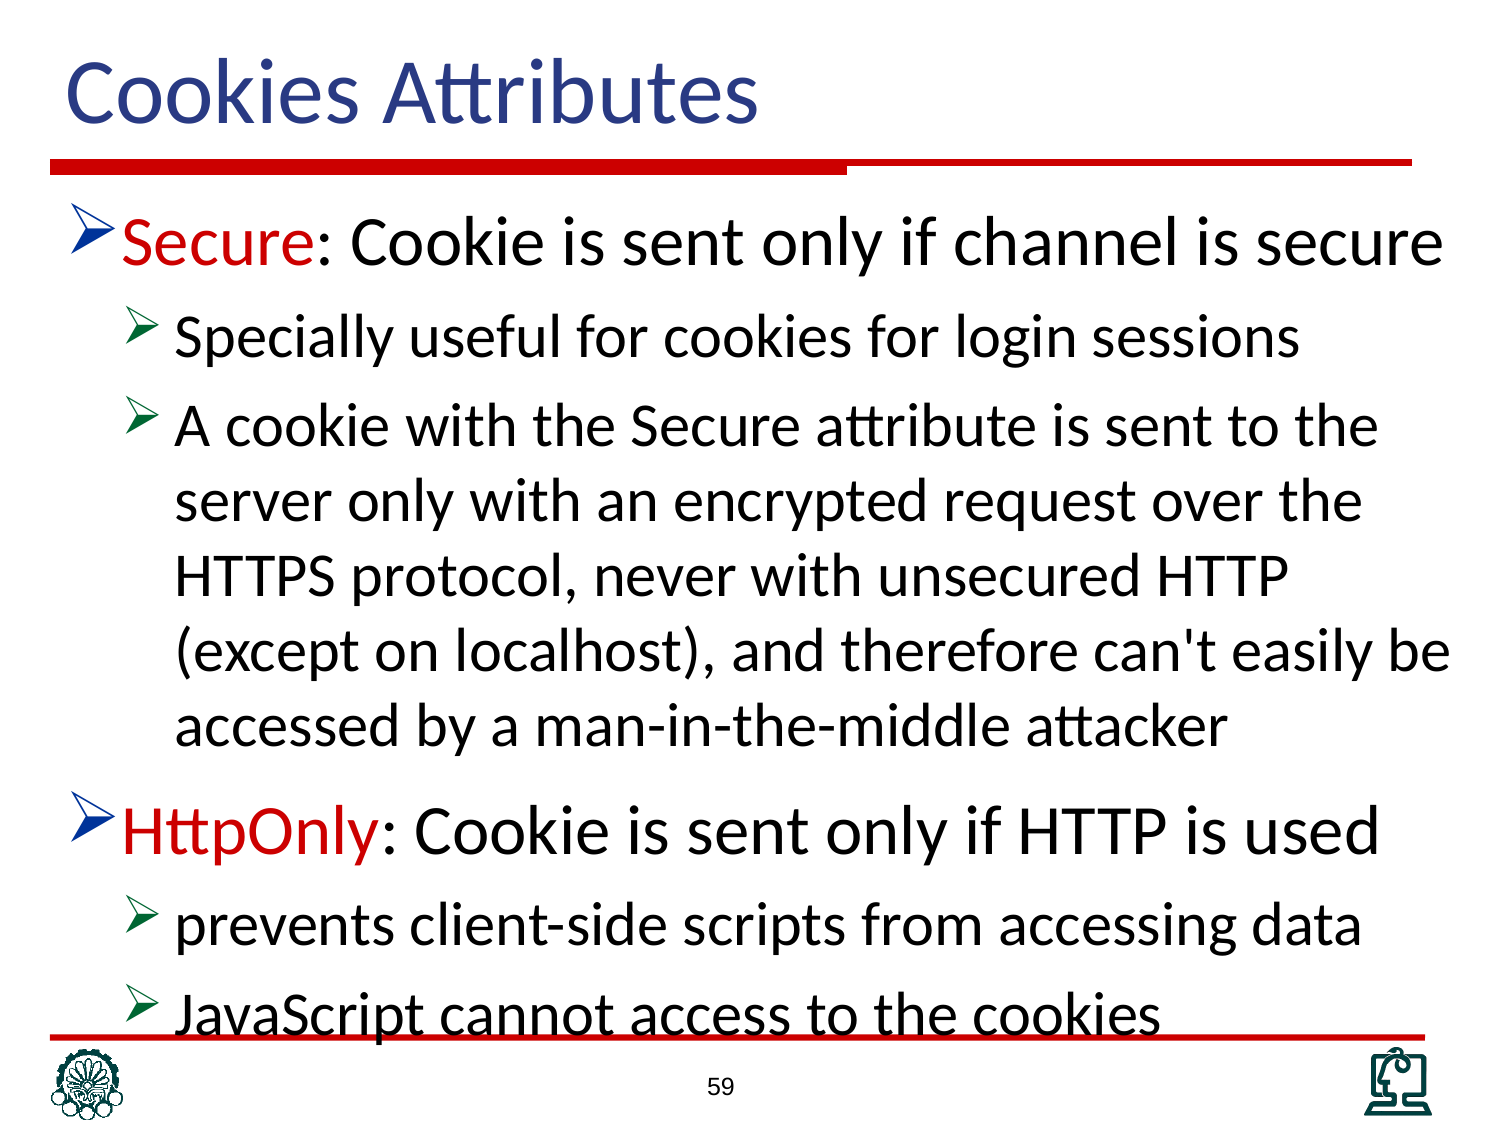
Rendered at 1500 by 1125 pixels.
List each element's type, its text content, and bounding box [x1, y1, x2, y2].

slide_number 59 [649, 1062, 751, 1103]
list Secure: Cookie is sent only if channel is secure Specially useful for cookies for login sessions A cookie with the Secure attribute is sent to the server only with an encrypted request over the HTTPS protocol, never with unsecured HTTP (except on localhost), and therefore can't easily be accessed by a man-in-the-middle attacker HttpOnly: Cookie is sent only if HTTP is used prevents client-side scripts from accessing data JavaScript cannot access to the cookies [49, 187, 1500, 1038]
title Cookies Attributes [49, 24, 1438, 151]
picture [50, 1047, 125, 1122]
picture [1362, 1045, 1438, 1119]
